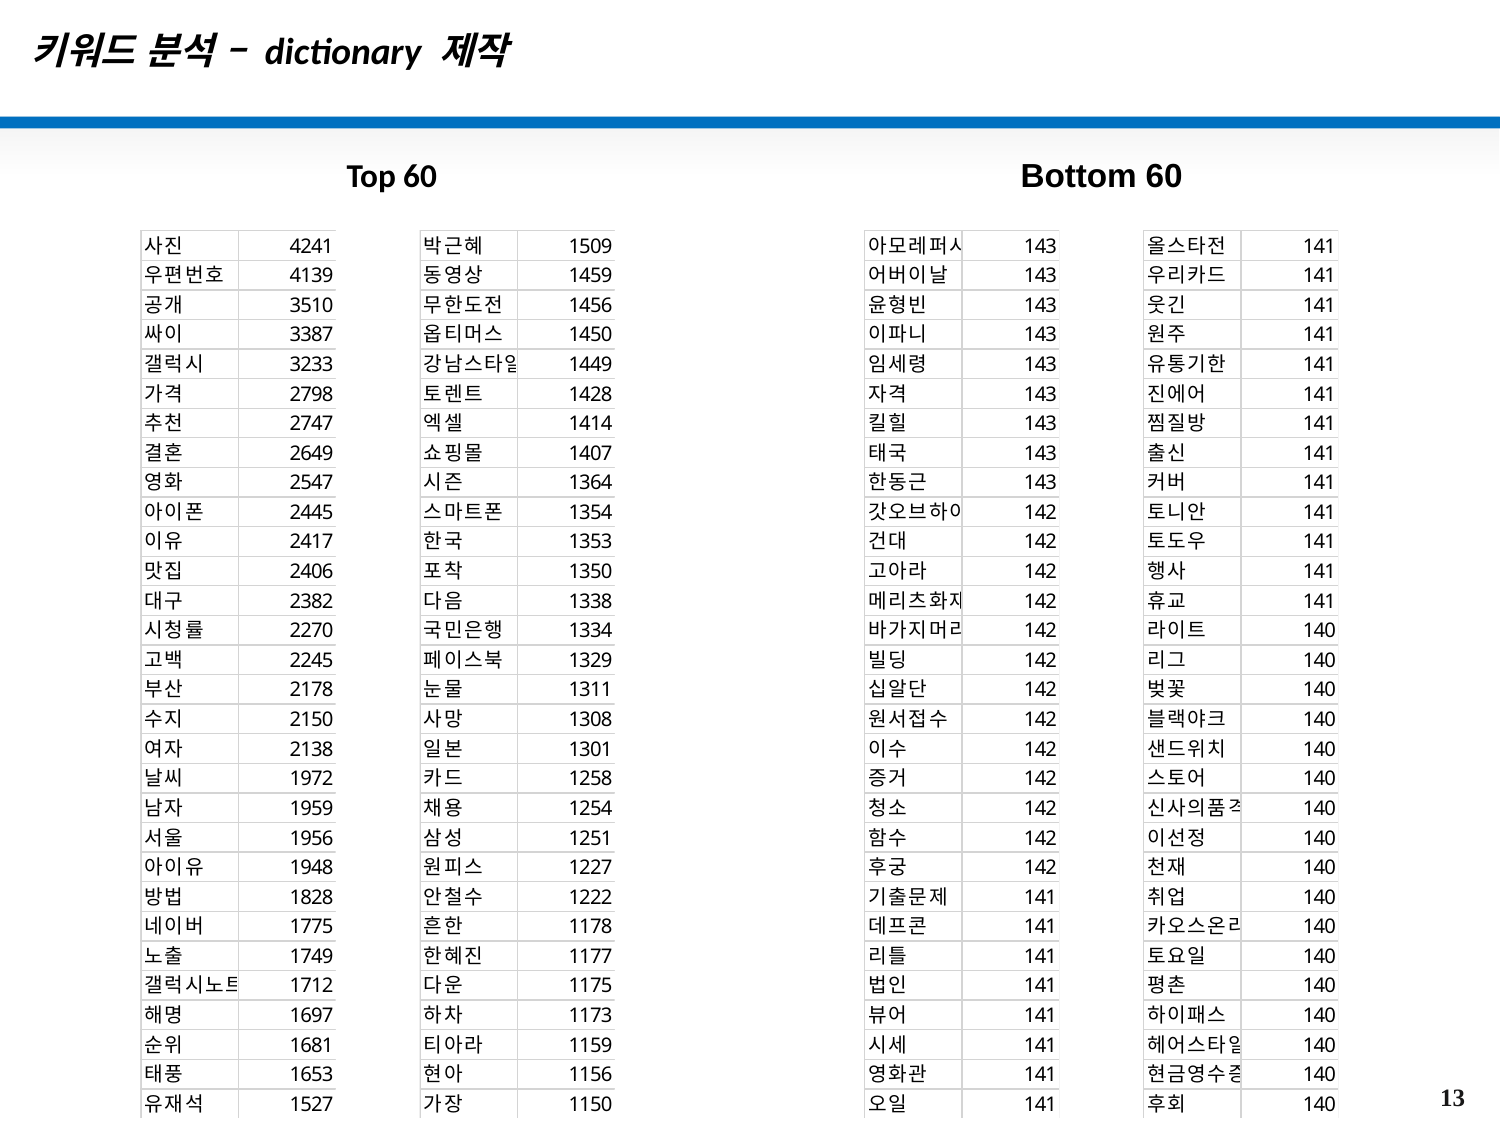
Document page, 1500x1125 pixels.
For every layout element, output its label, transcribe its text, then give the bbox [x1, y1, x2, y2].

title Top 60 [292, 138, 492, 250]
picture [419, 230, 617, 1120]
picture [140, 230, 337, 1120]
picture [1142, 230, 1340, 1120]
text_box Bottom 60 [1001, 138, 1202, 250]
slide_number 13 [1425, 1073, 1500, 1120]
list 키워드 분석 – dictionary 제작 [16, 18, 639, 86]
picture [863, 230, 1061, 1120]
